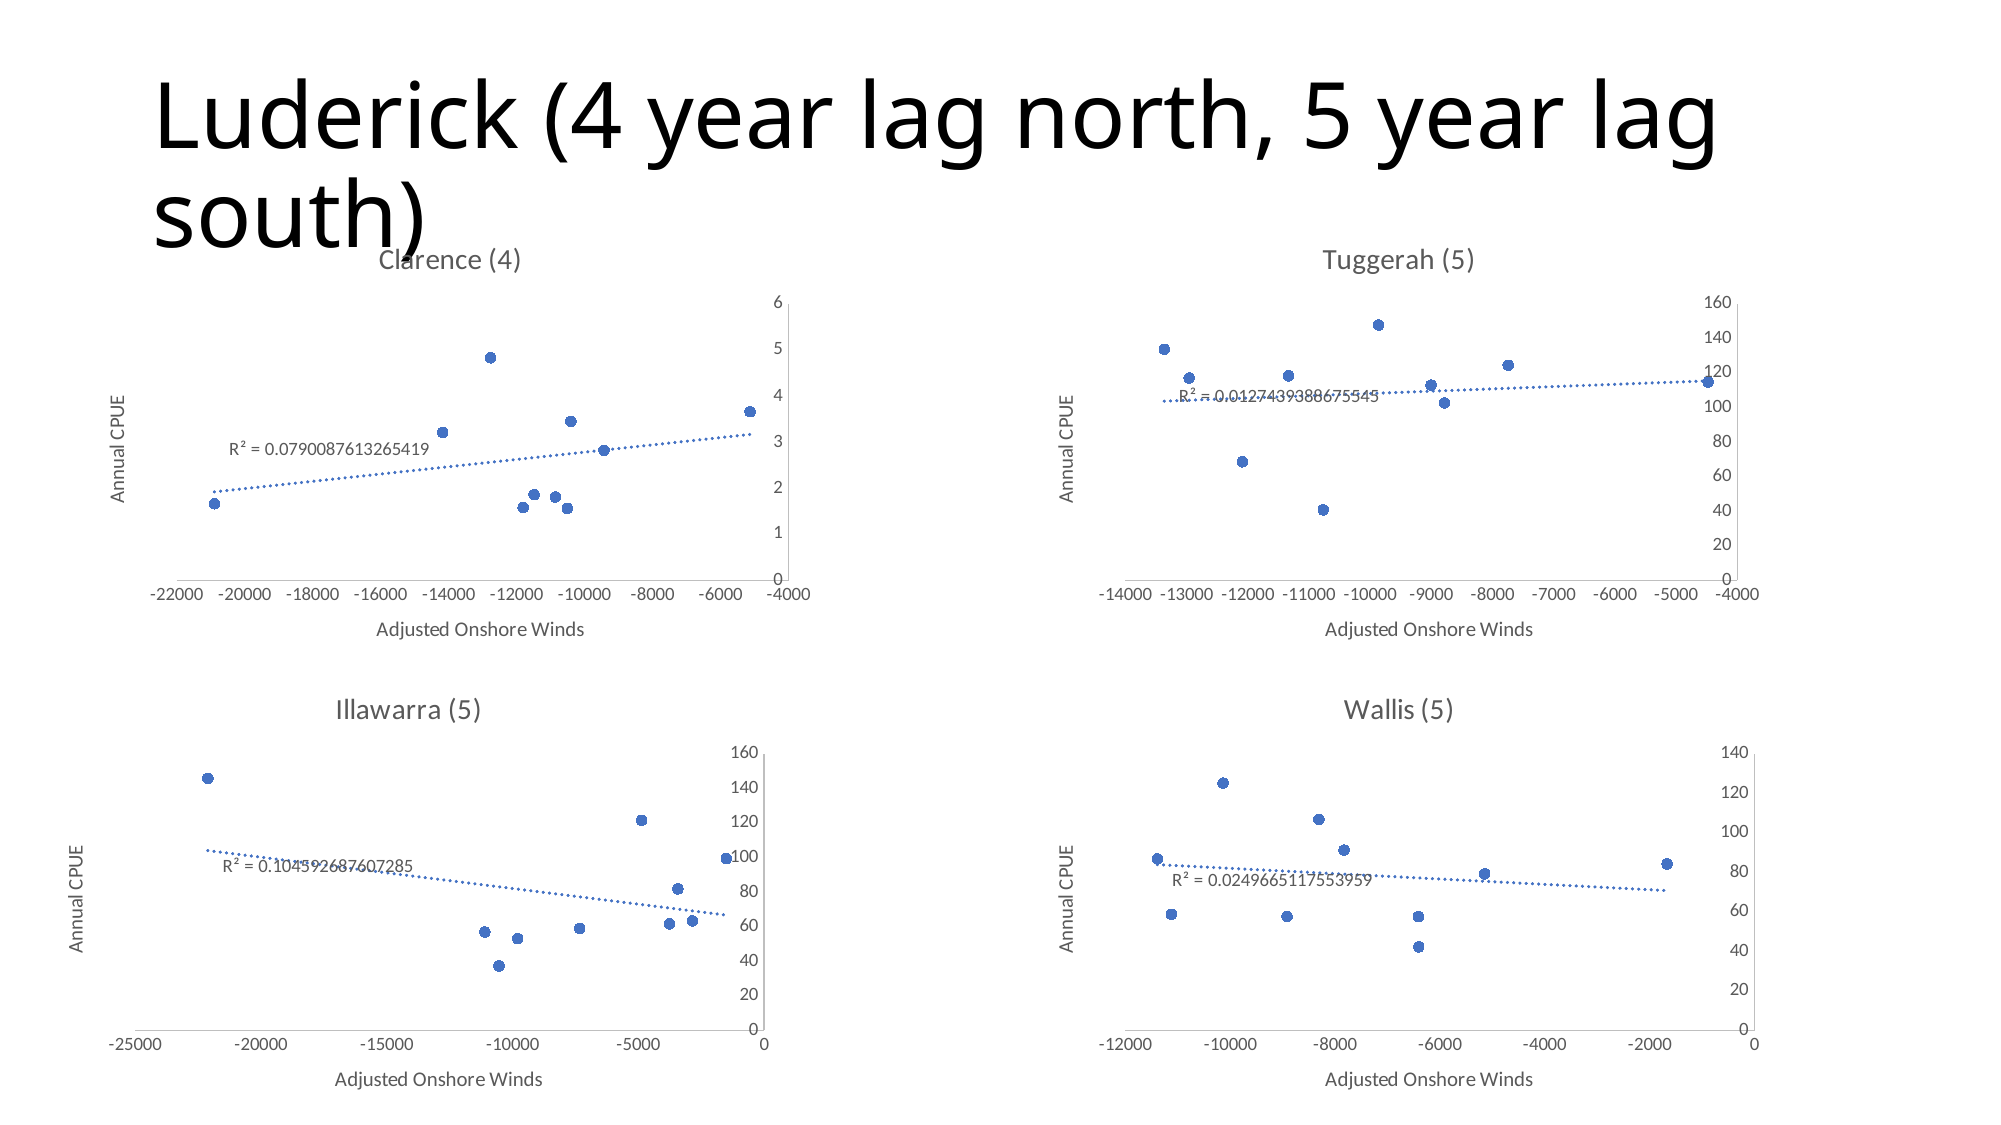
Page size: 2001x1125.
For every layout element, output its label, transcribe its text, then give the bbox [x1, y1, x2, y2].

title Luderick (4 year lag north, 5 year lag south) [137, 59, 1863, 278]
chart [33, 221, 826, 1122]
chart [1024, 221, 1775, 1122]
